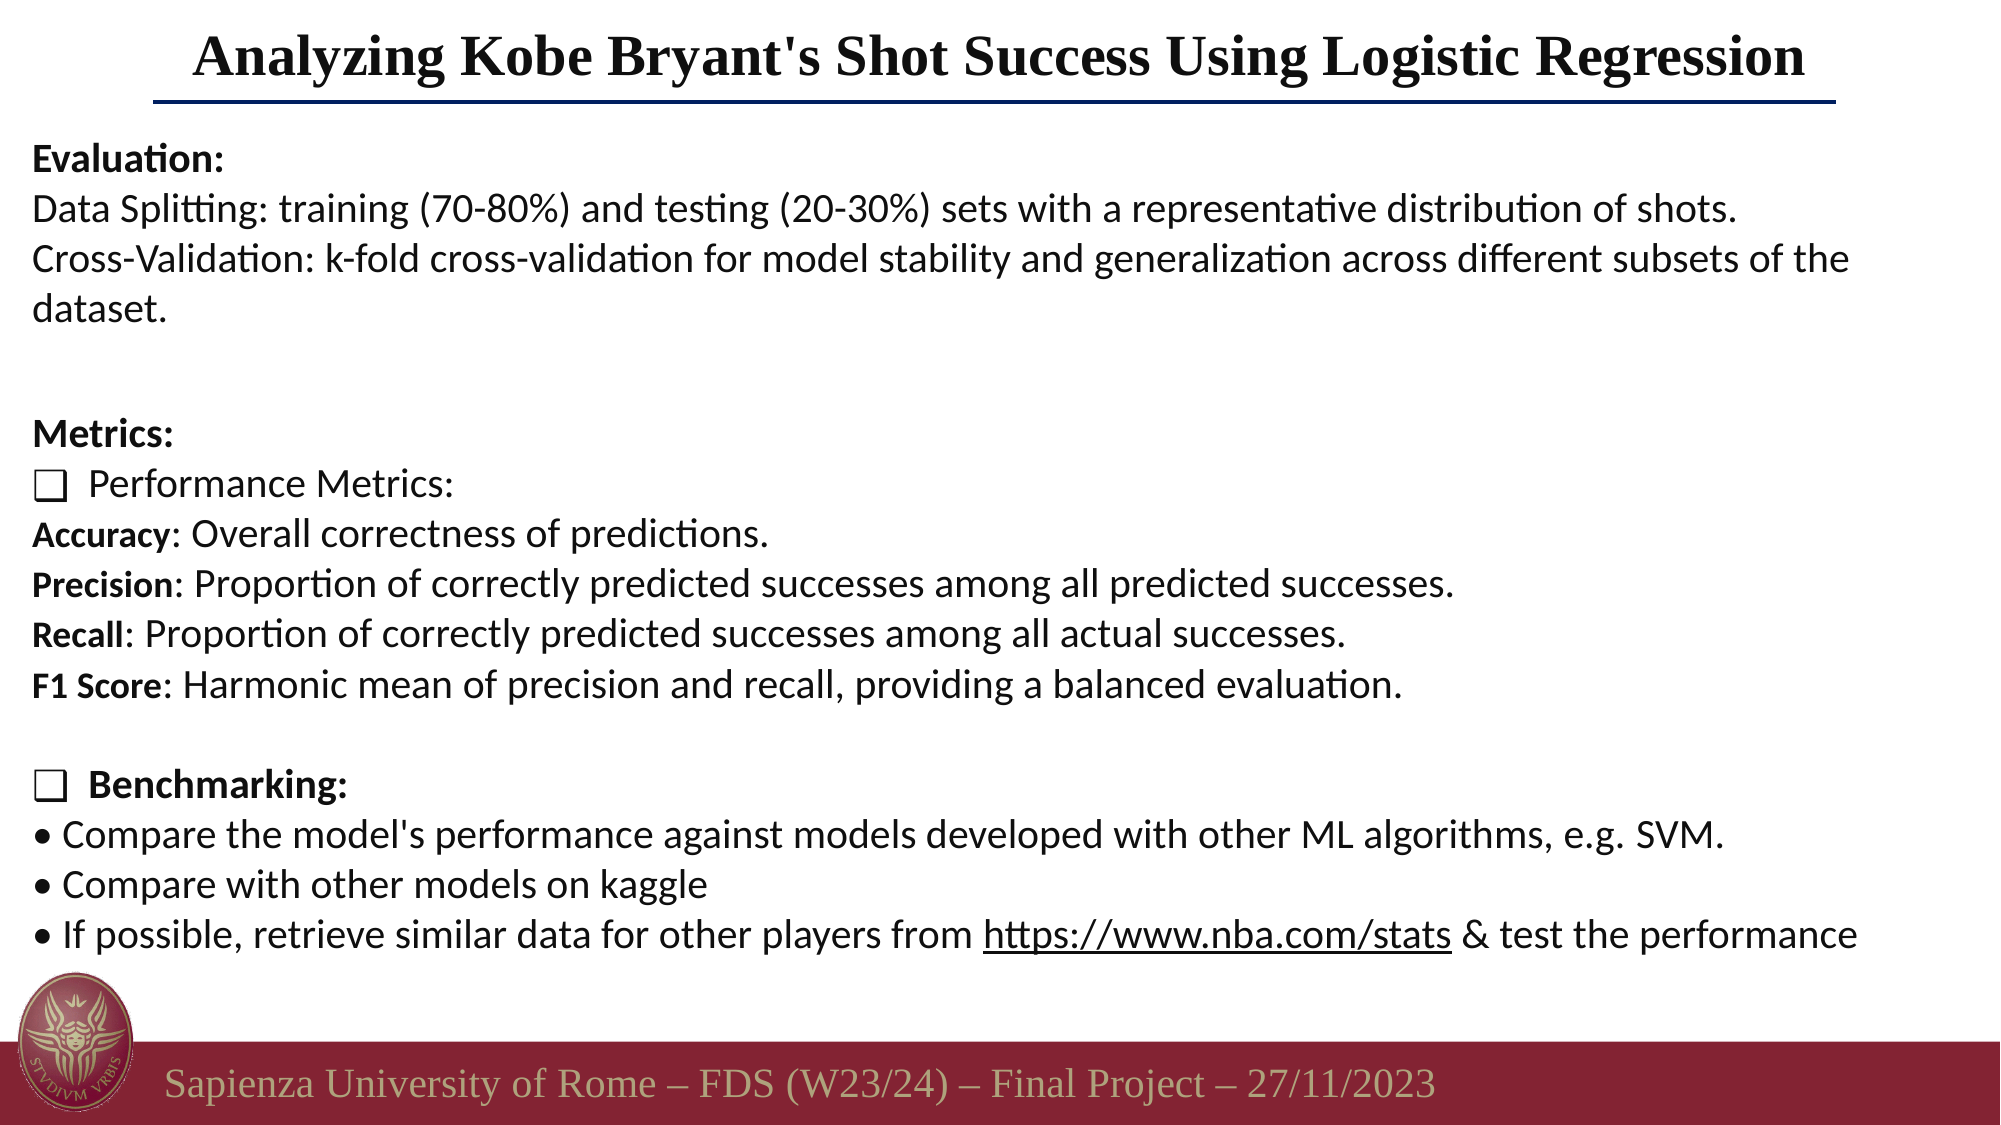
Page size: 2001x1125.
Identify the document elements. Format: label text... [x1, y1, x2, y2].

picture [16, 971, 135, 1112]
text_box [0, 1041, 2000, 1125]
text_box Evaluation: Data Splitting: training (70-80%) and testing (20-30%) sets with a representative distribution of shots. Cross-Validation: k-fold cross-validation for model stability and generalization across different subsets of the dataset. Metrics: Performance Metrics: Accuracy: Overall correctness of predictions. Precision: Proportion of correctly predicted successes among all predicted successes. Recall: Proportion of correctly predicted successes among all actual successes. F1 Score: Harmonic mean of precision and recall, providing a balanced evaluation. Benchmarking: • Compare the model's performance against models developed with other ML algorithms, e.g. SVM. • Compare with other models on kaggle • If possible, retrieve similar data for other players from https://www.nba.com/stats & test the performance [17, 98, 1970, 1064]
text_box Sapienza University of Rome – FDS (W23/24) – Final Project – 27/11/2023 [148, 1064, 1458, 1114]
text_box Analyzing Kobe Bryant's Shot Success Using Logistic Regression [148, 9, 1852, 95]
